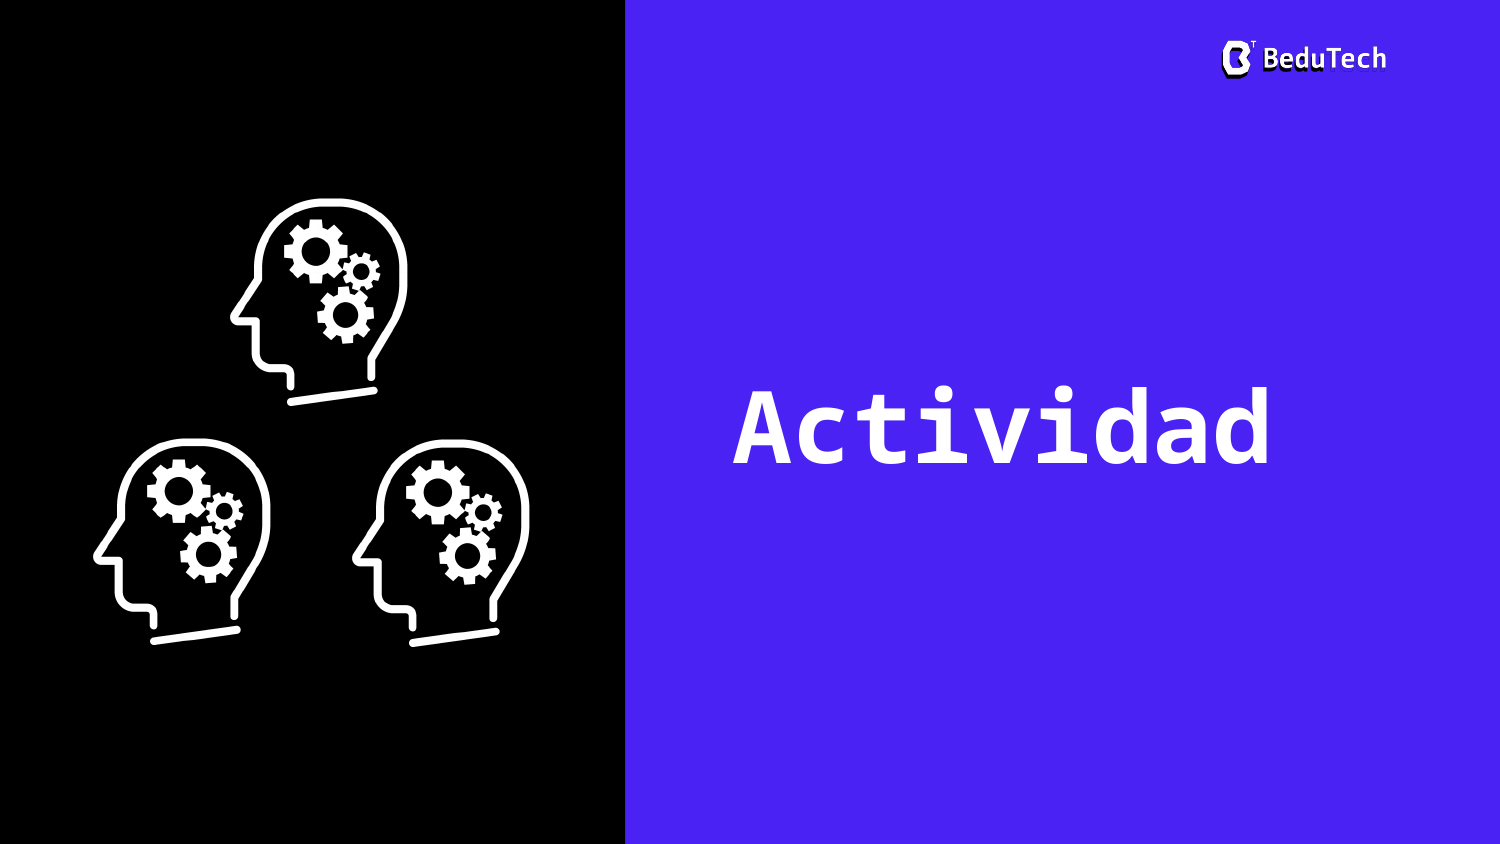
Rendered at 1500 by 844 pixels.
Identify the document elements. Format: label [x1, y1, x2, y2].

picture [1217, 38, 1390, 81]
picture [33, 153, 589, 692]
